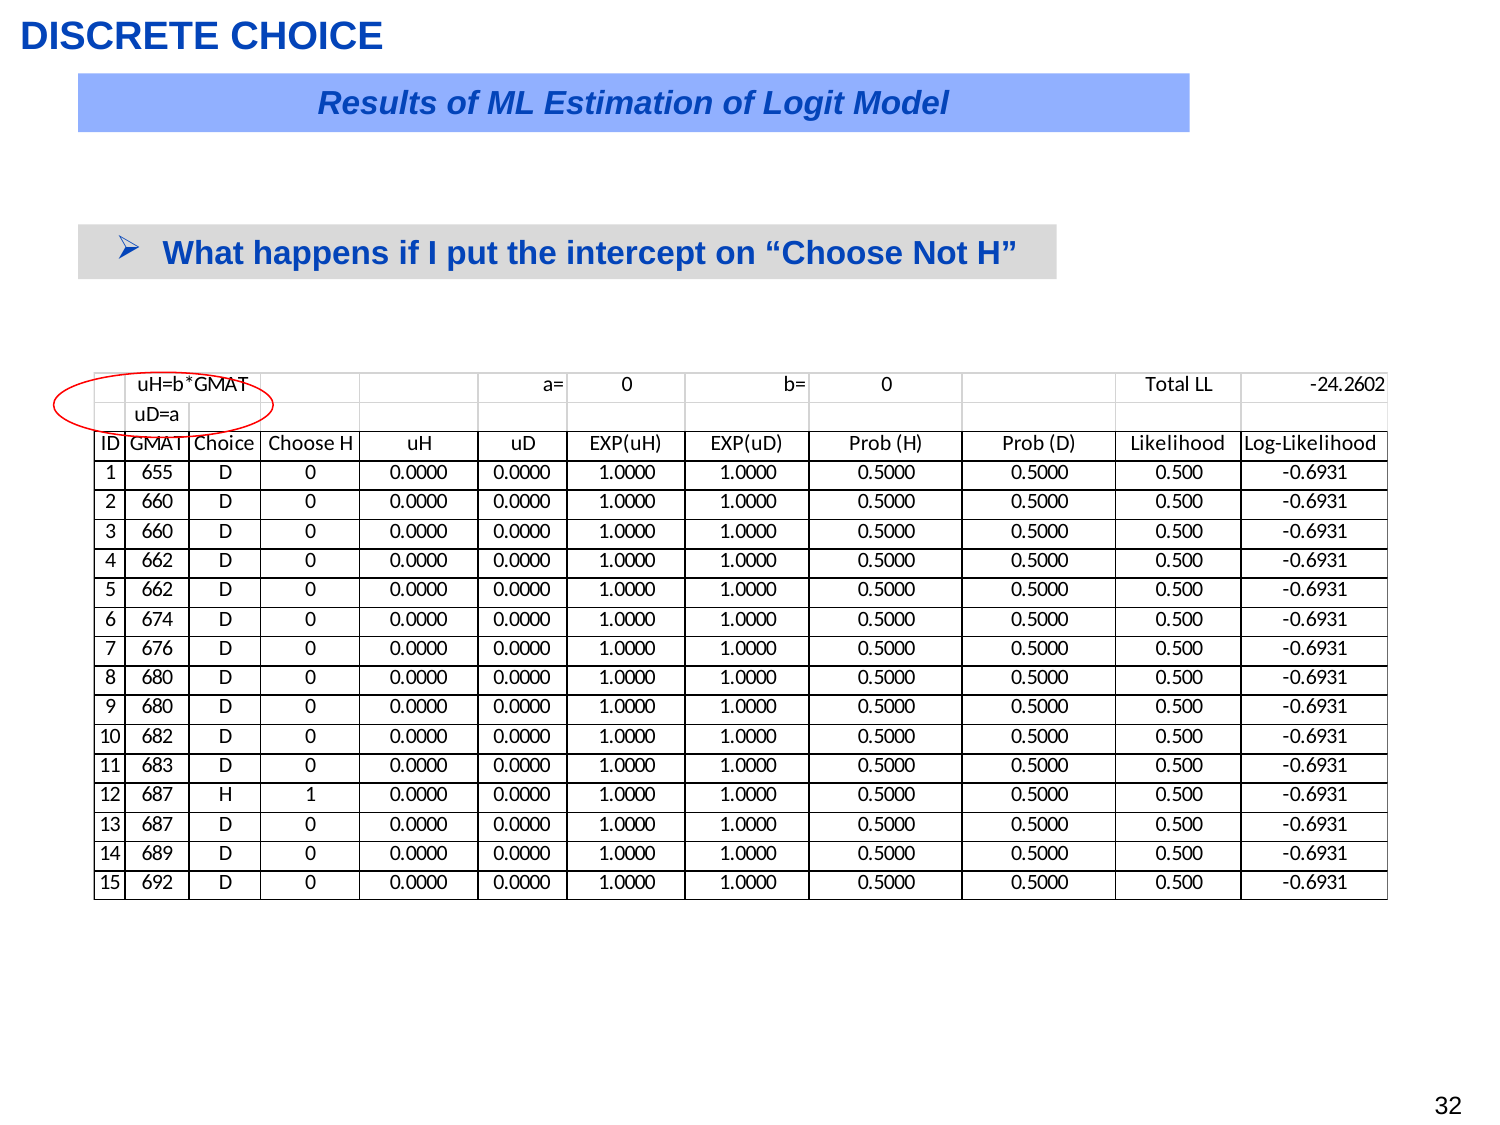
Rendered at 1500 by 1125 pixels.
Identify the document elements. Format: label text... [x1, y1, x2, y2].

title DISCRETE CHOICE [19, 9, 1463, 47]
text_box What happens if I put the intercept on “Choose Not H” [78, 224, 1057, 280]
text_box [53, 381, 88, 429]
text_box Results of ML Estimation of Logit Model [78, 73, 1190, 133]
picture [93, 372, 1390, 902]
slide_number 31 [1149, 1089, 1463, 1121]
